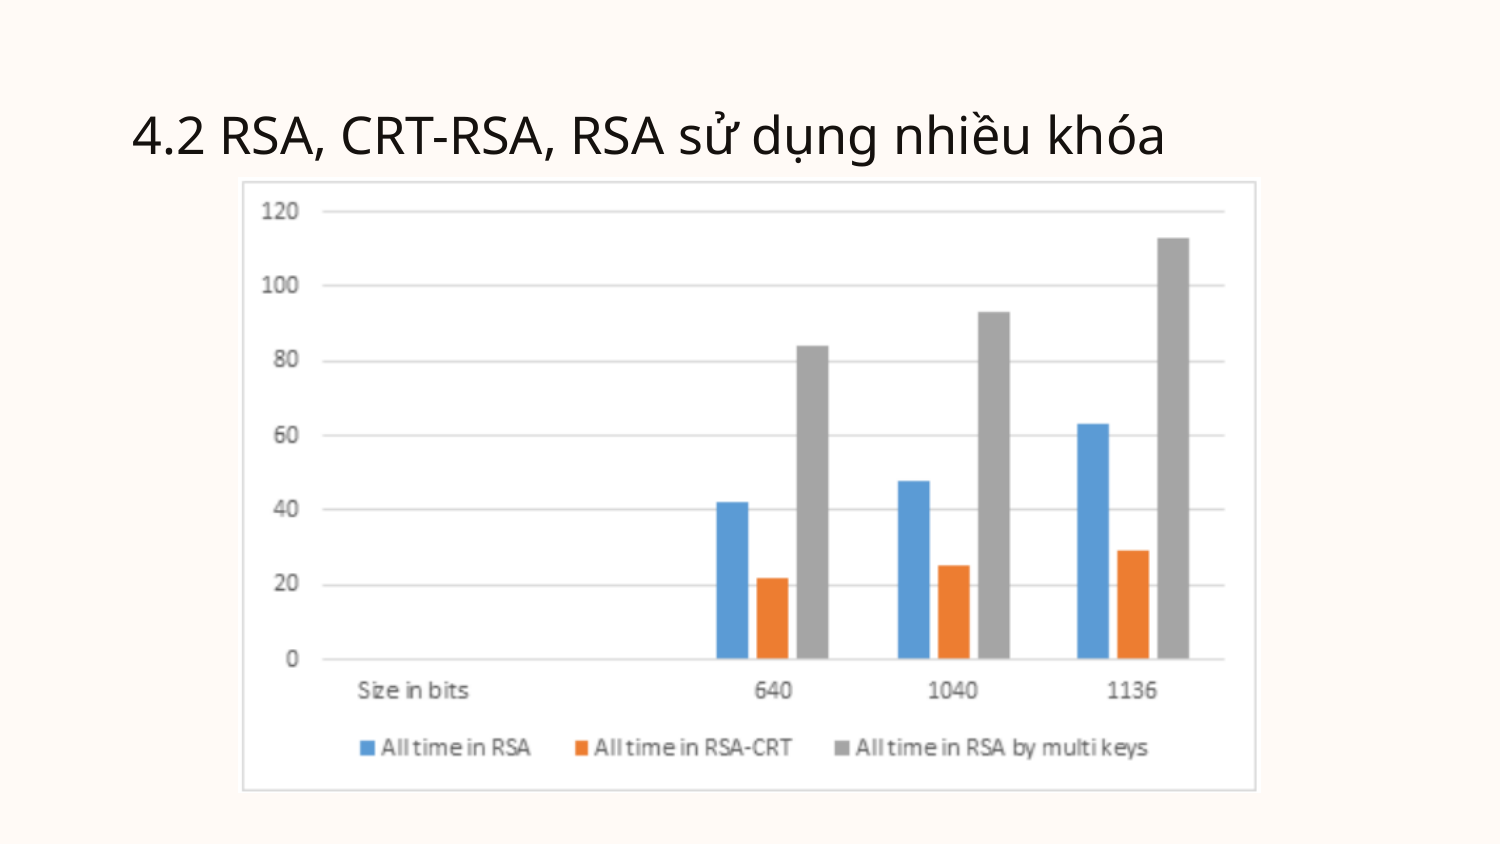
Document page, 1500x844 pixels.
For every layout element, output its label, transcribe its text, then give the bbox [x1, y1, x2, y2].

title 4.2 RSA, CRT-RSA, RSA sử dụng nhiều khóa [117, 87, 1383, 178]
picture [238, 177, 1262, 793]
